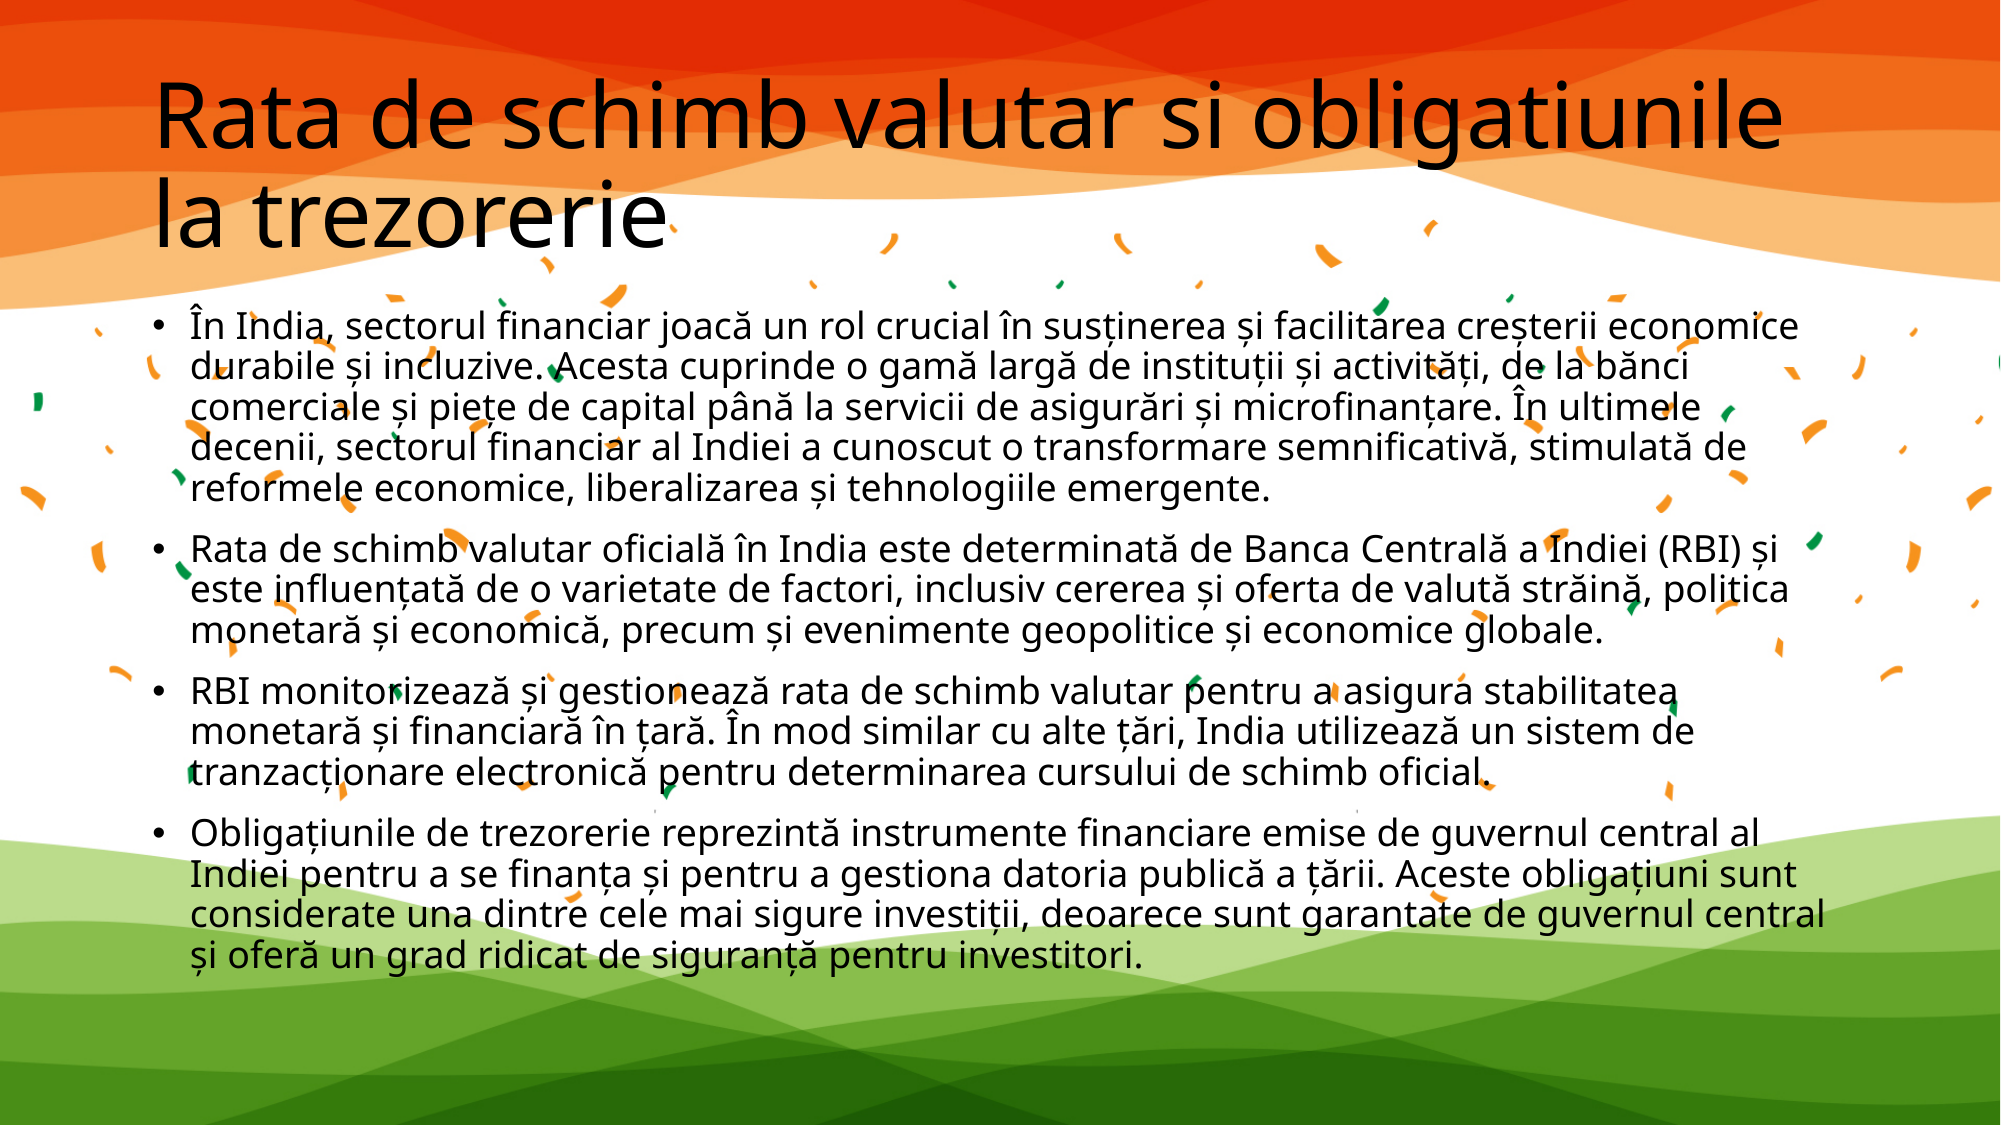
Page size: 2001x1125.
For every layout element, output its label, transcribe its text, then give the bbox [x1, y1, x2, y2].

picture [0, 0, 2001, 1125]
list În India, sectorul financiar joacă un rol crucial în susținerea și facilitarea creșterii economice durabile și incluzive. Acesta cuprinde o gamă largă de instituții și activități, de la bănci comerciale și piețe de capital până la servicii de asigurări și microfinanțare. În ultimele decenii, sectorul financiar al Indiei a cunoscut o transformare semnificativă, stimulată de reformele economice, liberalizarea și tehnologiile emergente. Rata de schimb valutar oficială în India este determinată de Banca Centrală a Indiei (RBI) și este influențată de o varietate de factori, inclusiv cererea și oferta de valută străină, politica monetară și economică, precum și evenimente geopolitice și economice globale. RBI monitorizează și gestionează rata de schimb valutar pentru a asigura stabilitatea monetară și financiară în țară. În mod similar cu alte țări, India utilizează un sistem de tranzacționare electronică pentru determinarea cursului de schimb oficial. Obligațiunile de trezorerie reprezintă instrumente financiare emise de guvernul central al Indiei pentru a se finanța și pentru a gestiona datoria publică a țării. Aceste obligațiuni sunt considerate una dintre cele mai sigure investiții, deoarece sunt garantate de guvernul central și oferă un grad ridicat de siguranță pentru investitori. [137, 299, 1863, 1014]
title Rata de schimb valutar si obligatiunile la trezorerie [137, 59, 1863, 278]
